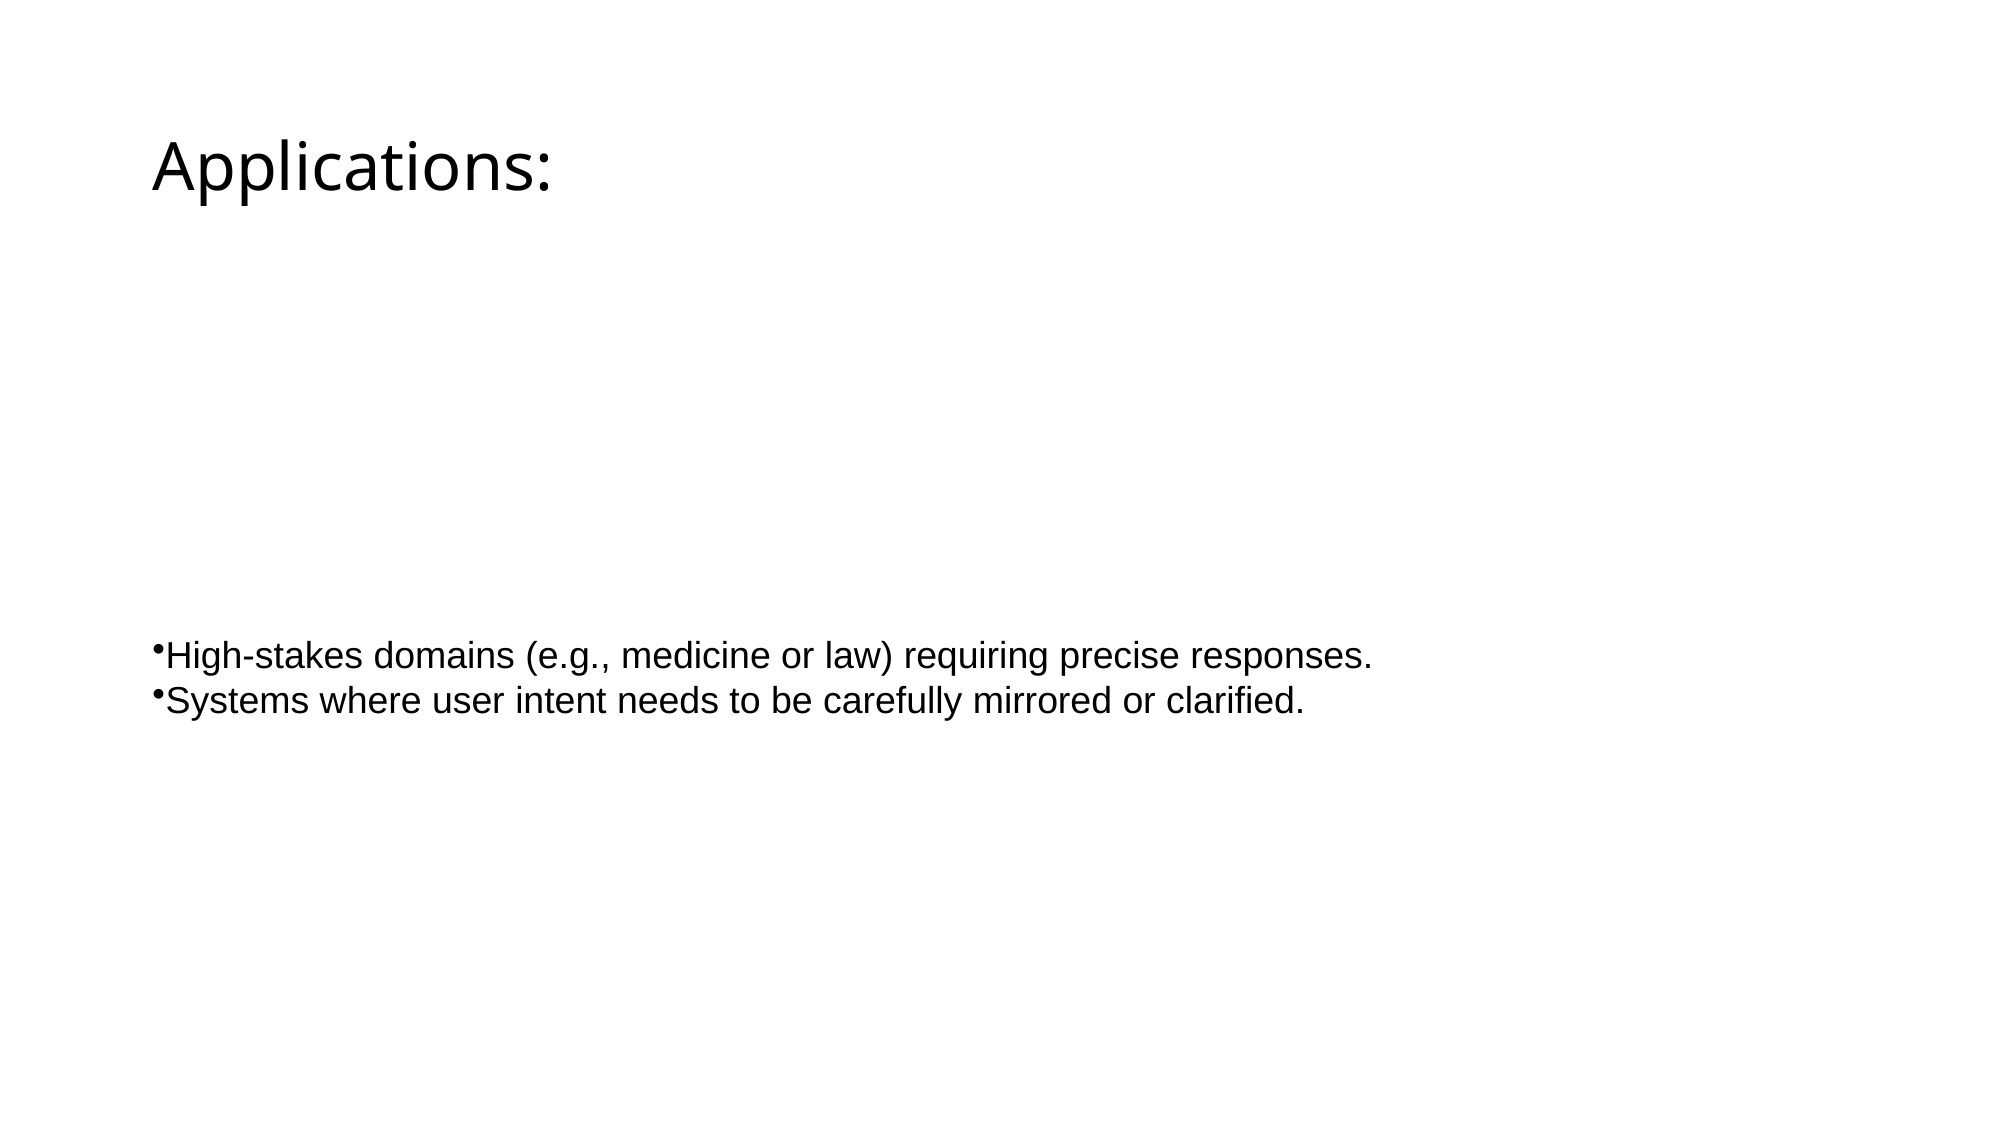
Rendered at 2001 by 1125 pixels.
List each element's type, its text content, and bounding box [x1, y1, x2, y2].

title Applications: [137, 59, 1863, 278]
list High-stakes domains (e.g., medicine or law) requiring precise responses. Systems where user intent needs to be carefully mirrored or clarified. [137, 327, 1863, 980]
